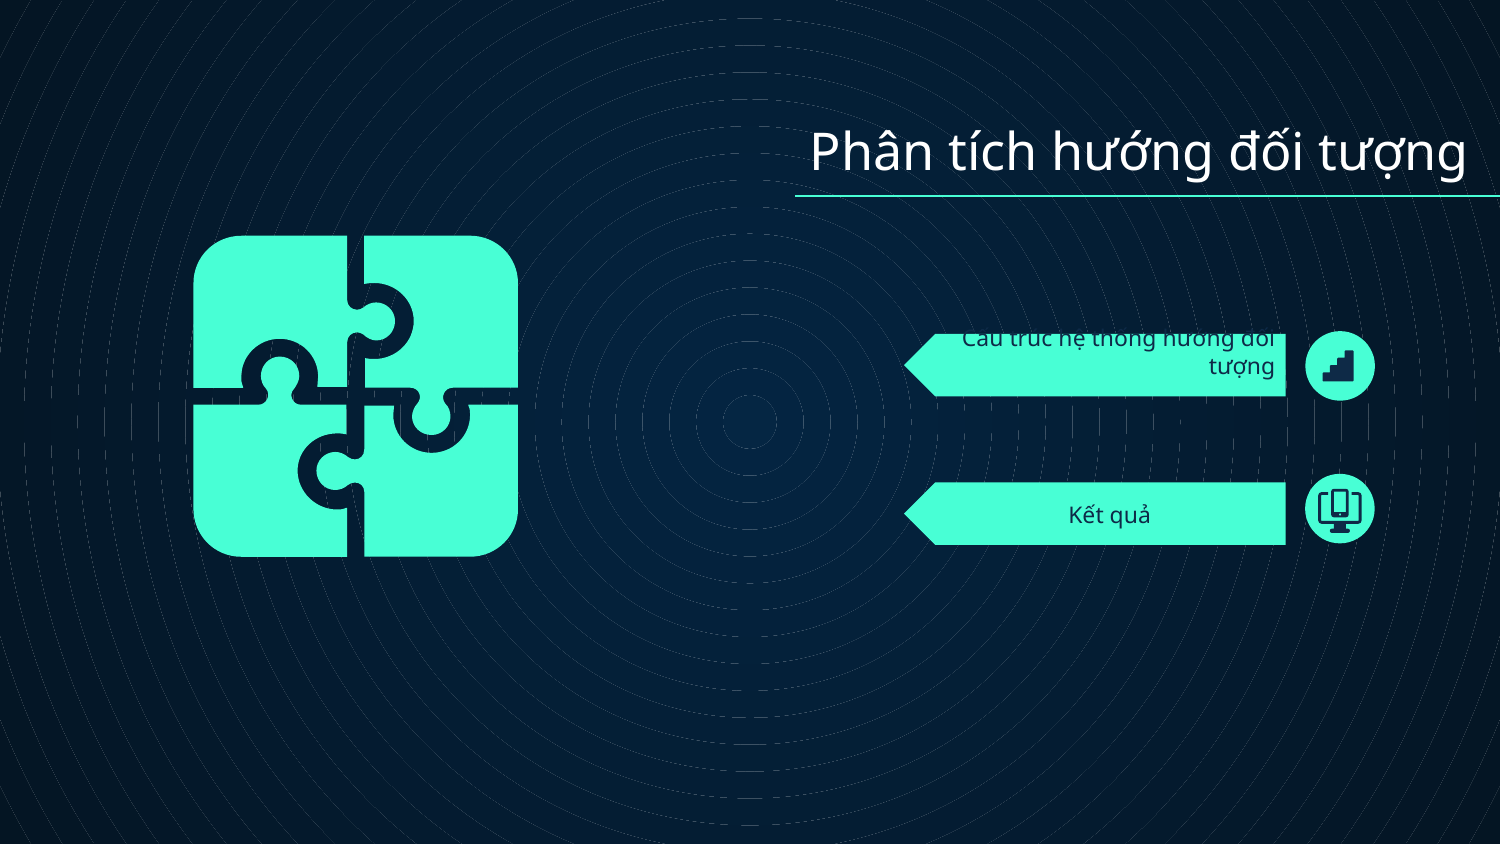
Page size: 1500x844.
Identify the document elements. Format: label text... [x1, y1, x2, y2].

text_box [1317, 488, 1362, 534]
title Cấu trúc hệ thống hướng đối tượng [894, 353, 1291, 394]
title Kết quả [939, 492, 1280, 543]
text_box [1305, 473, 1375, 531]
text_box [904, 482, 1286, 545]
text_box [1322, 350, 1354, 382]
text_box [916, 333, 1286, 353]
text_box [1305, 331, 1375, 401]
title Phân tích hướng đối tượng [90, 96, 1484, 197]
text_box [193, 235, 519, 557]
